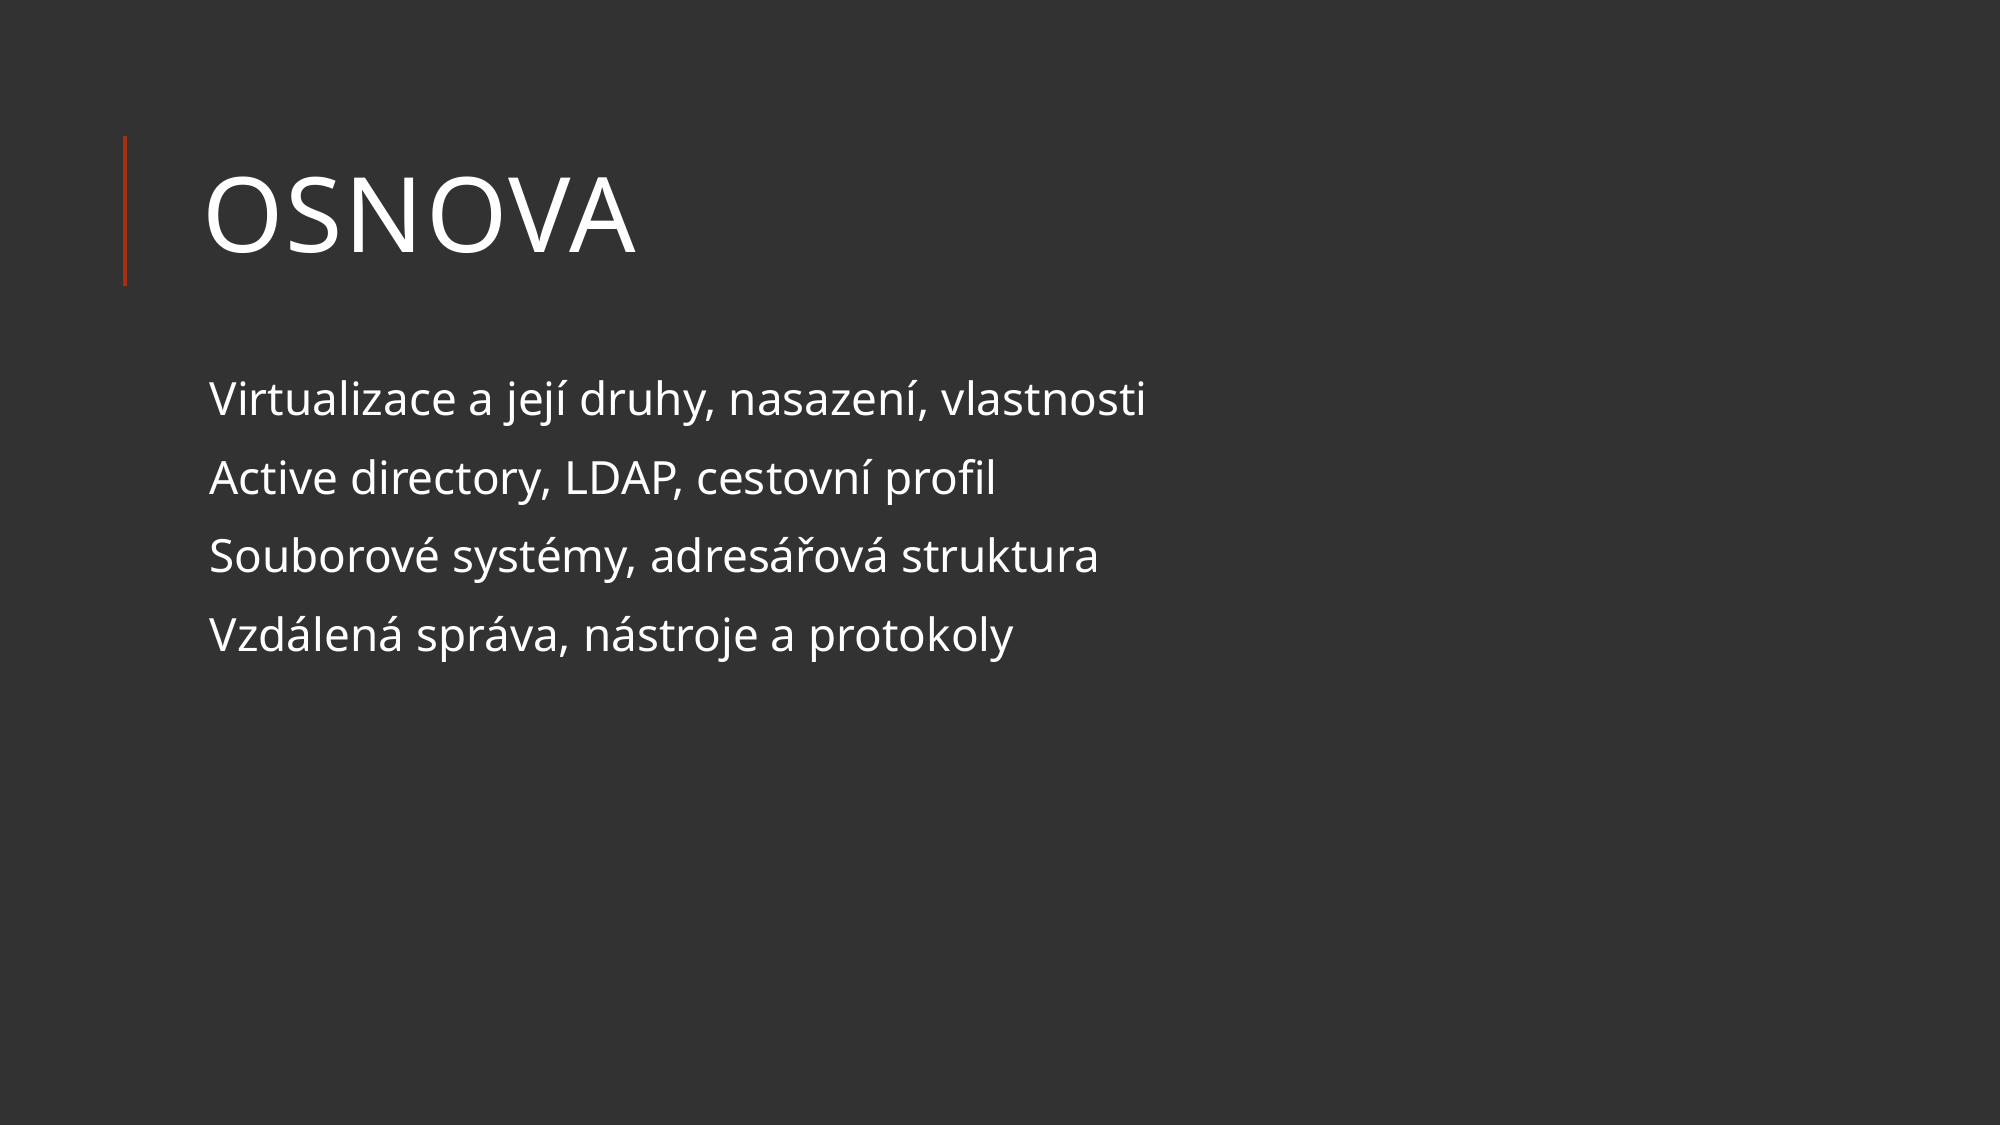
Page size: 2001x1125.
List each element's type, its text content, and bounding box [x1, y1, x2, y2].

list Virtualizace a její druhy, nasazení, vlastnosti Active directory, LDAP, cestovní profil Souborové systémy, adresářová struktura Vzdálená správa, nástroje a protokoly [187, 368, 1813, 950]
title Osnova [187, 101, 1813, 344]
